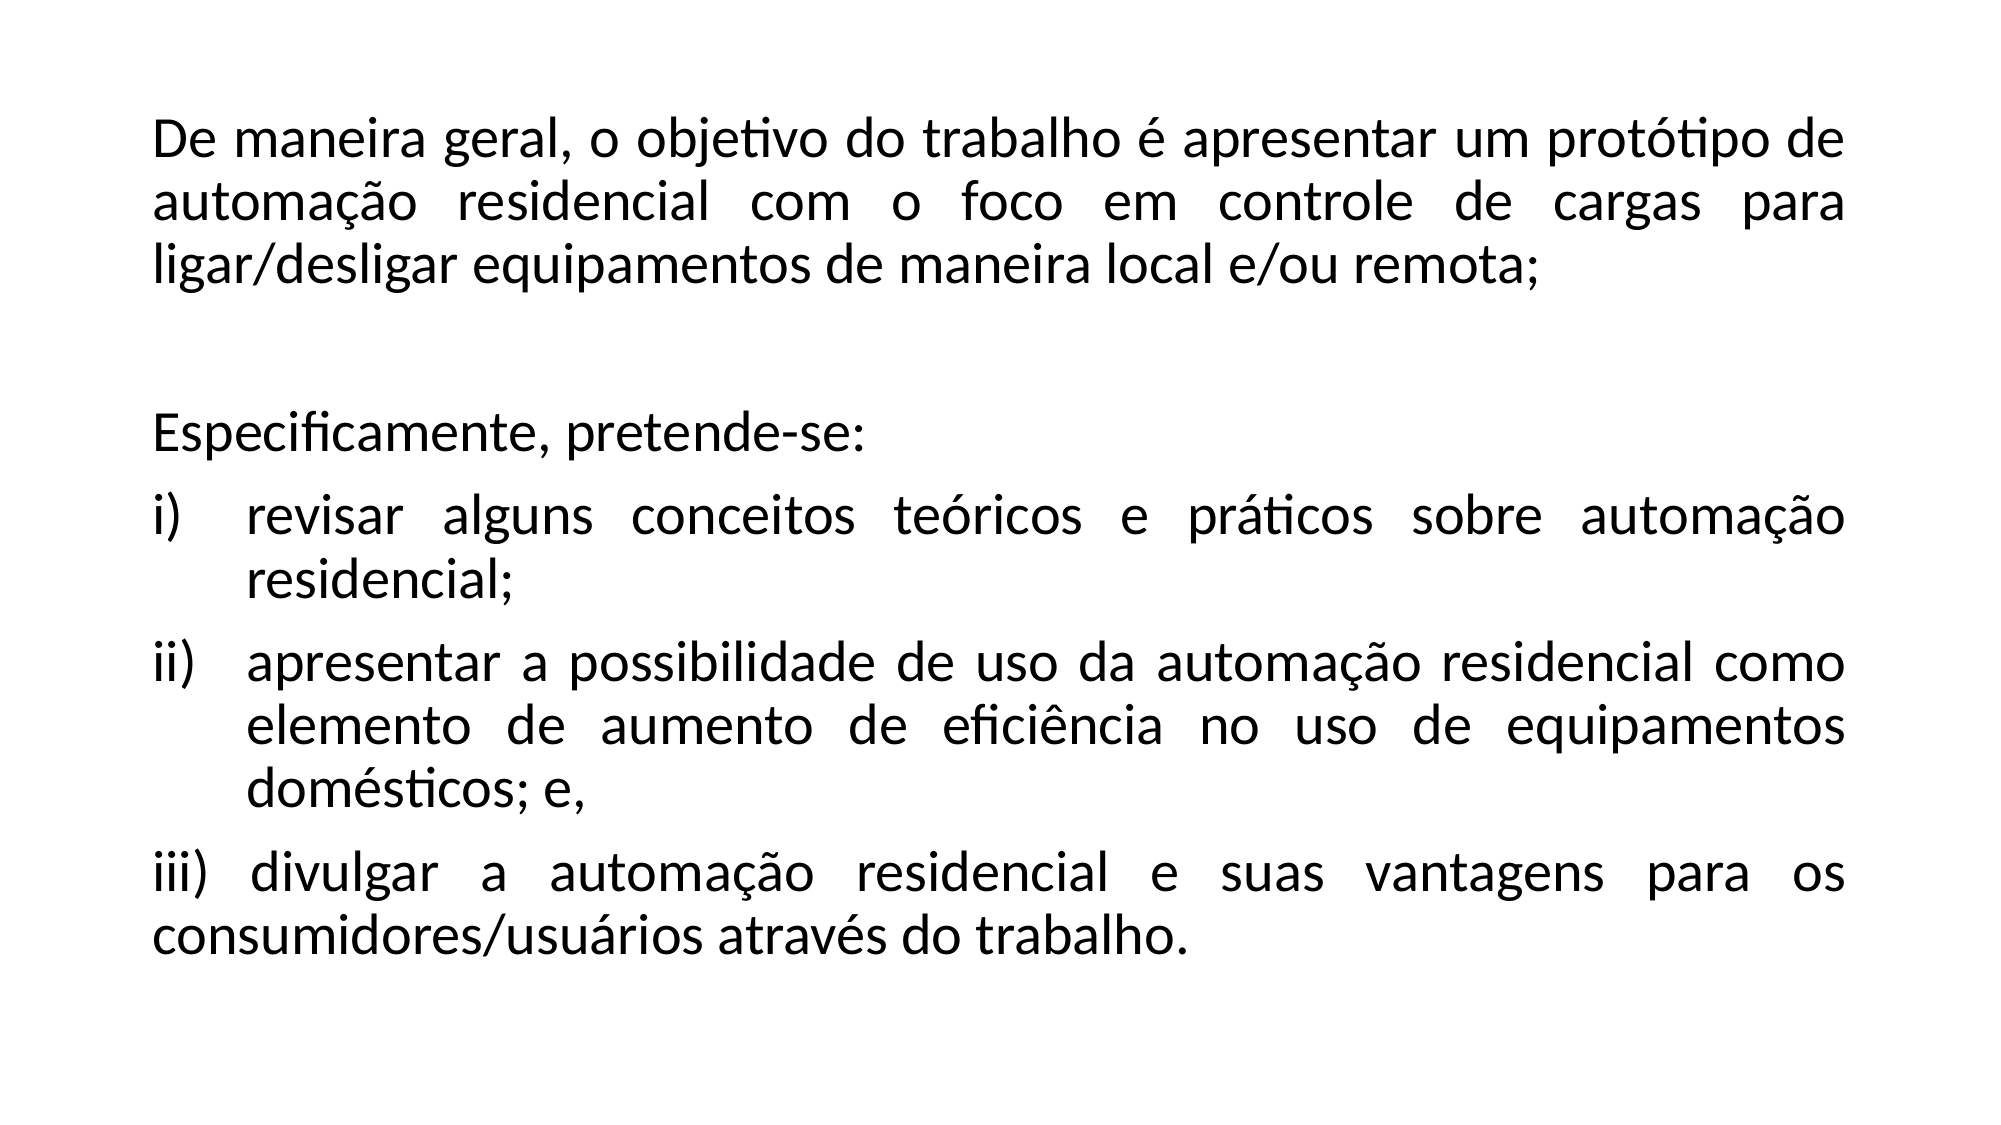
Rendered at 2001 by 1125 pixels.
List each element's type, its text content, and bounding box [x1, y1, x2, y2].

list De maneira geral, o objetivo do trabalho é apresentar um protótipo de automação residencial com o foco em controle de cargas para ligar/desligar equipamentos de maneira local e/ou remota; Especificamente, pretende-se: revisar alguns conceitos teóricos e práticos sobre automação residencial; apresentar a possibilidade de uso da automação residencial como elemento de aumento de eficiência no uso de equipamentos domésticos; e, iii) divulgar a automação residencial e suas vantagens para os consumidores/usuários através do trabalho. [137, 99, 1863, 1014]
